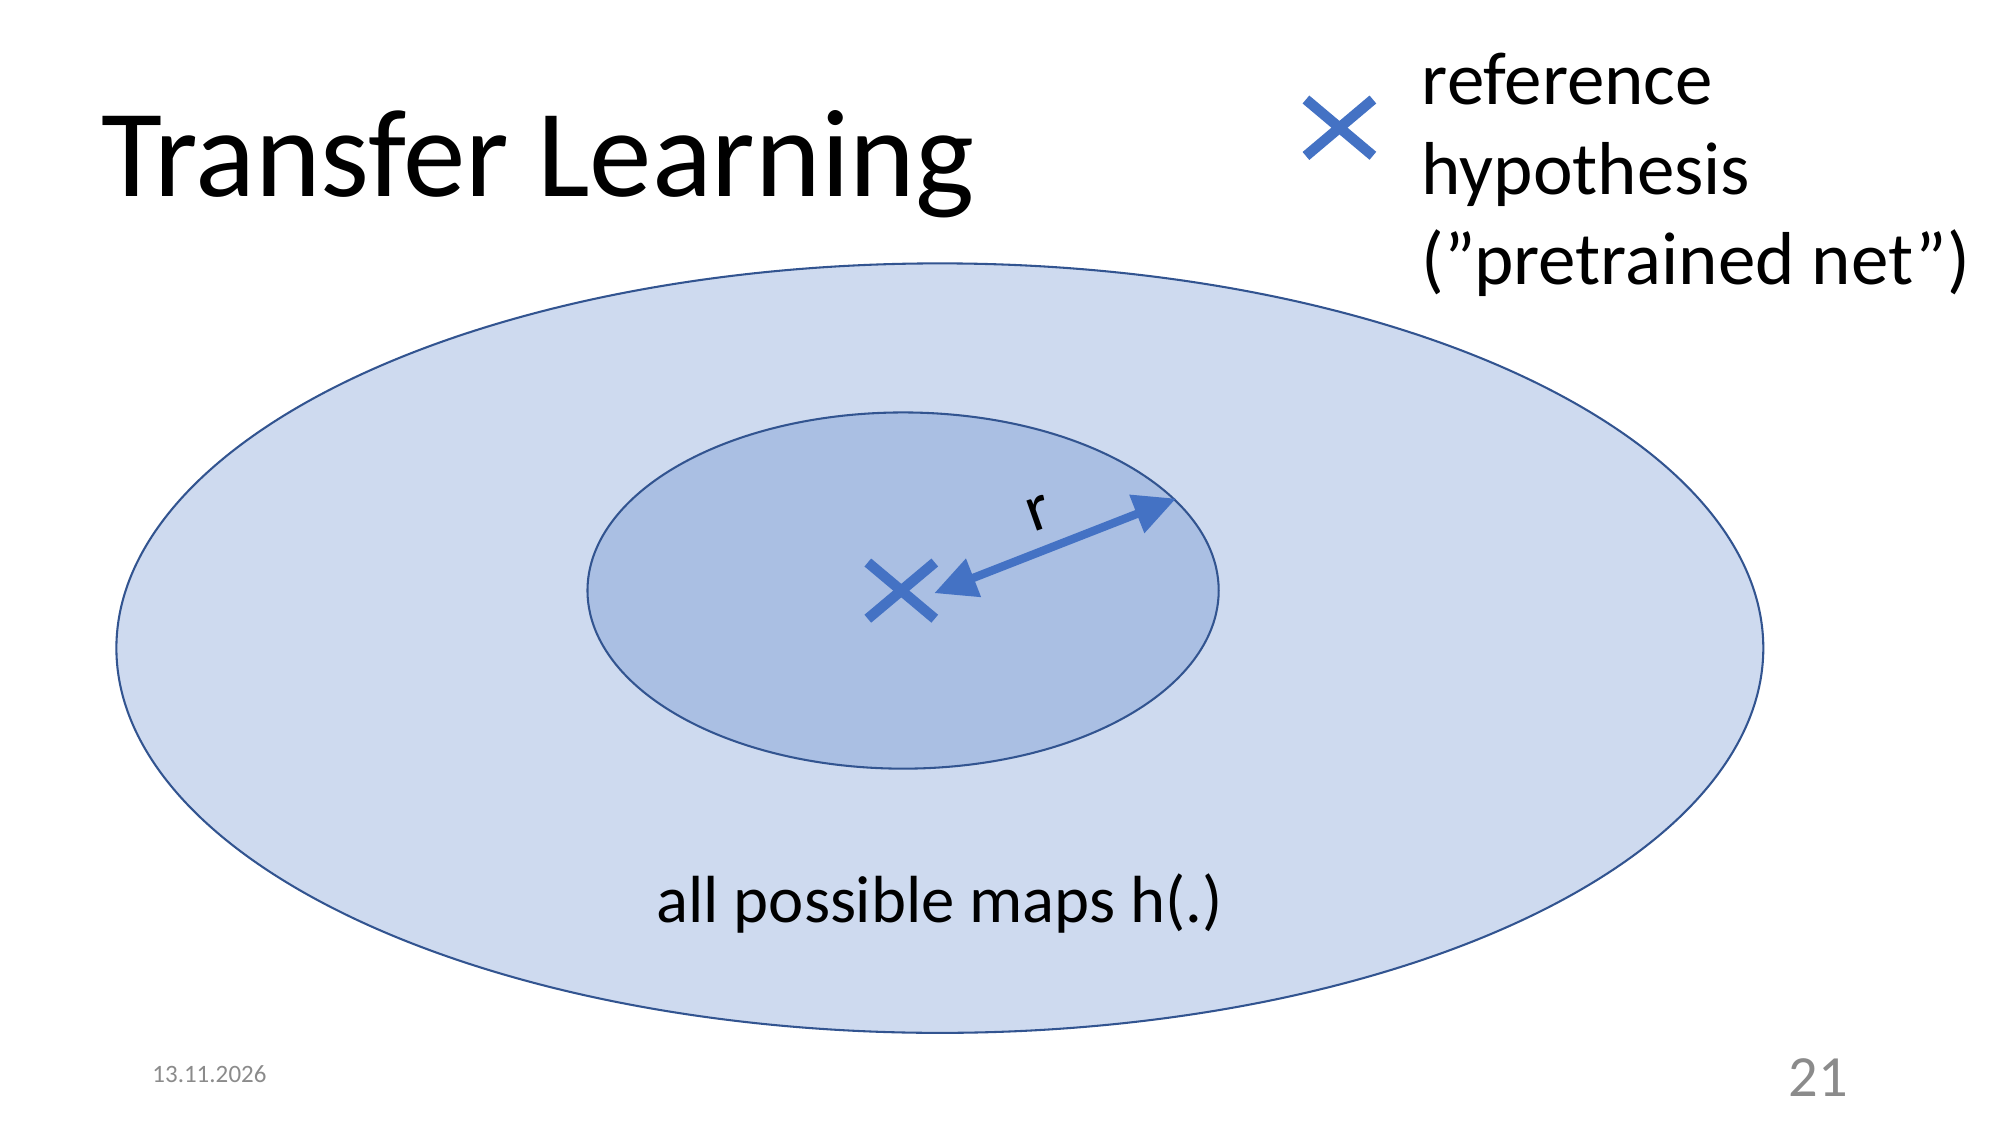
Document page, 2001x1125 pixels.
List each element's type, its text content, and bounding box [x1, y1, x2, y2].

text_box [586, 411, 1220, 770]
text_box r [994, 440, 1093, 498]
slide_number 21 [1412, 1042, 1863, 1103]
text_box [934, 498, 1176, 594]
text_box all possible maps h(.) [115, 262, 1765, 1034]
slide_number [137, 1042, 588, 1103]
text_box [867, 562, 935, 619]
text_box Transfer Learning [86, 63, 991, 229]
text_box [1305, 99, 1373, 156]
